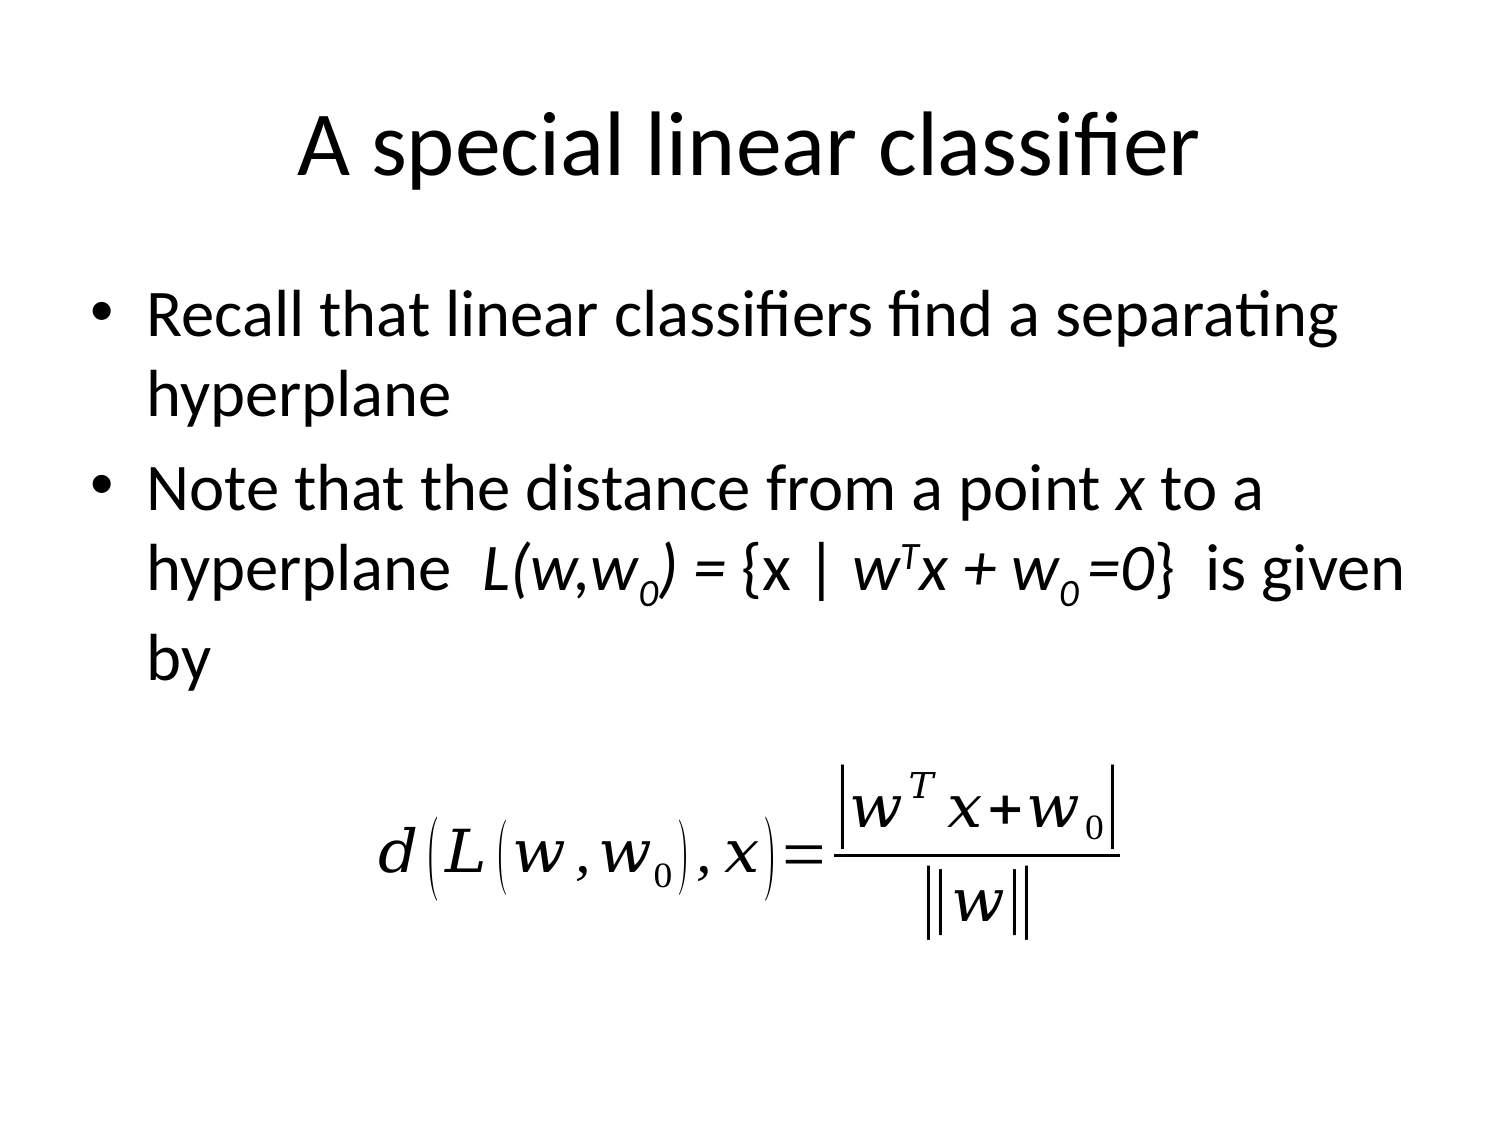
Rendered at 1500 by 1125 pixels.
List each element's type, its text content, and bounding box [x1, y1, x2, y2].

list Recall that linear classifiers find a separating hyperplane Note that the distance from a point x to a hyperplane L(w,w0) = {x | wTx + w0 =0} is given by [75, 262, 1425, 1005]
title A special linear classifier [75, 45, 1425, 233]
